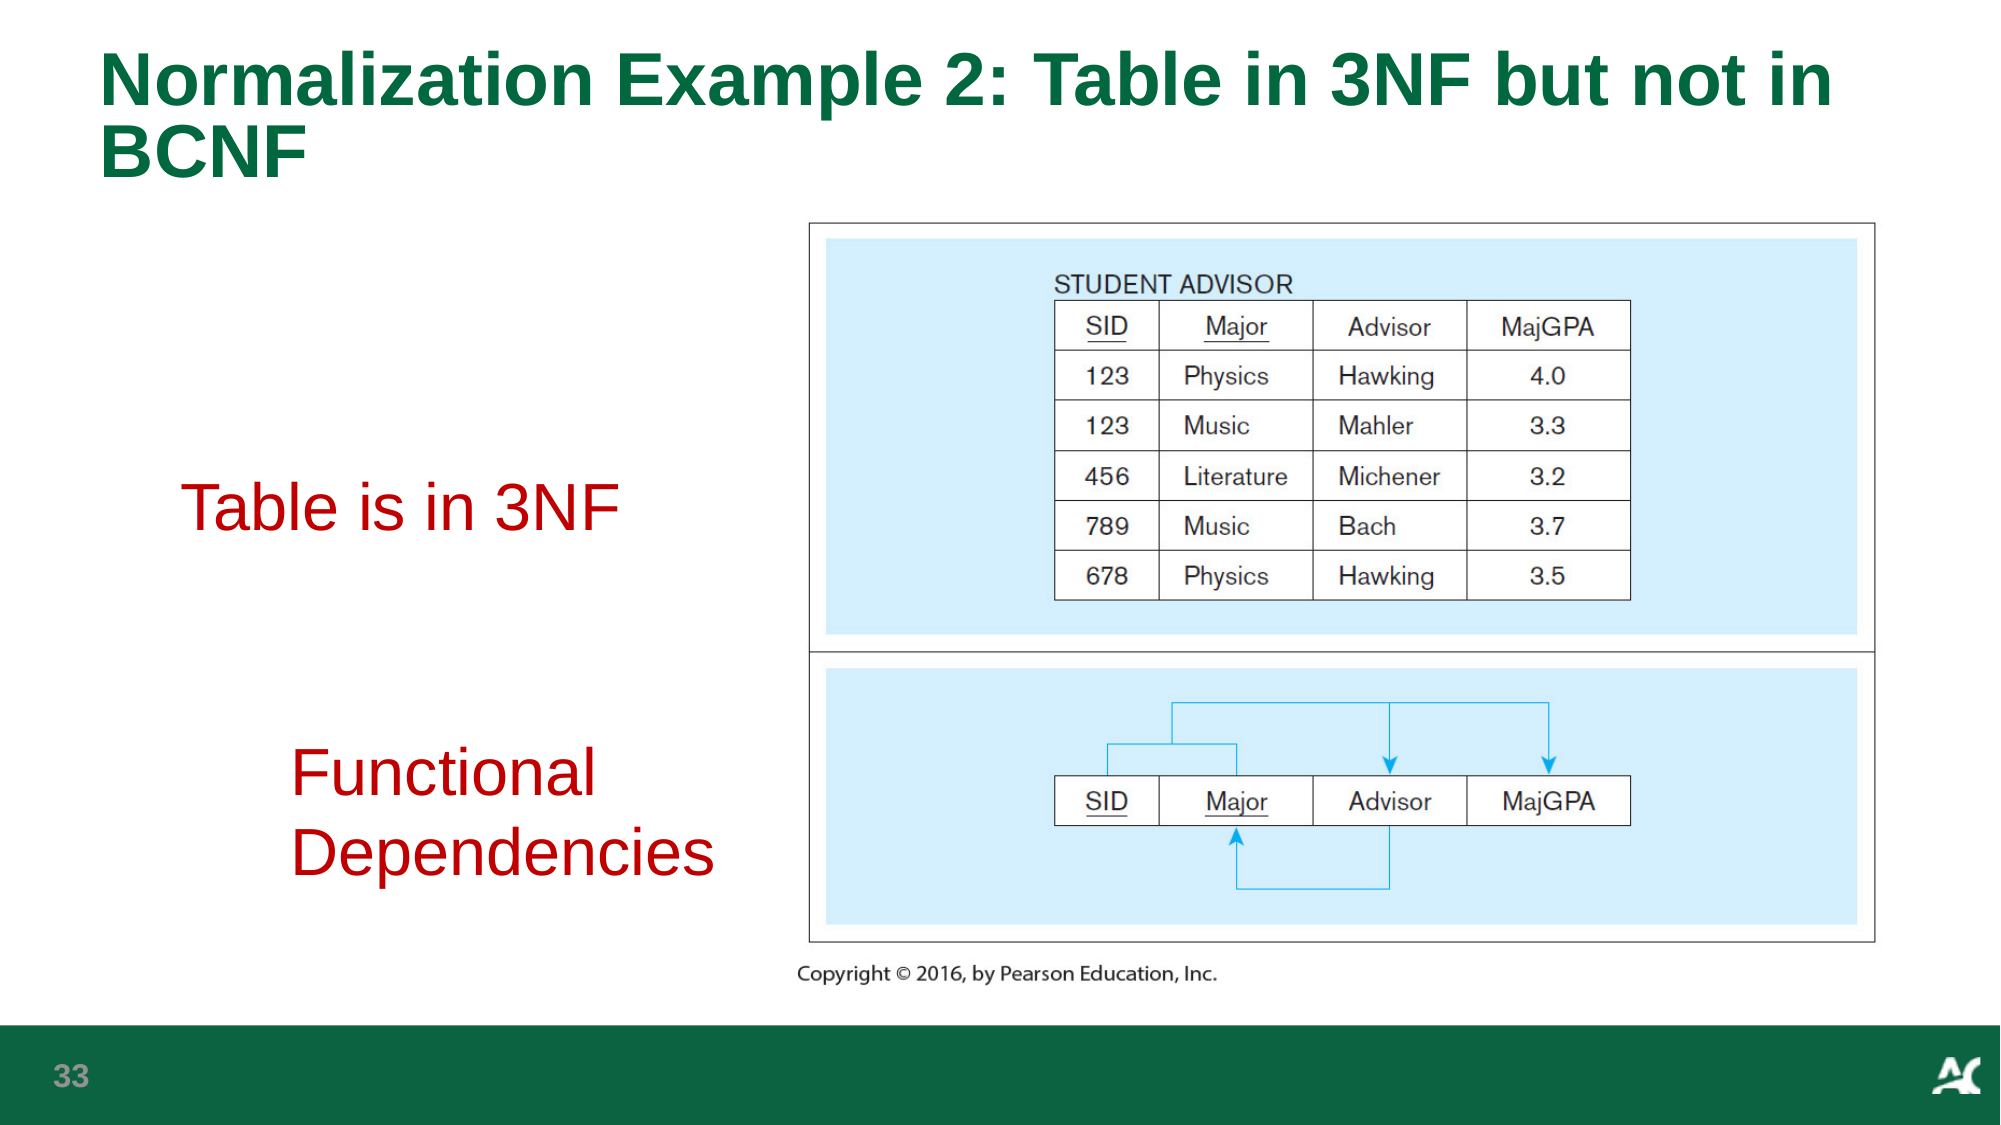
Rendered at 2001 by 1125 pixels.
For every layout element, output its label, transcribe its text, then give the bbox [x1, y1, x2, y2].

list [797, 212, 1883, 987]
slide_number 33 [53, 1044, 199, 1105]
text_box Normalization Example 2: Table in 3NF but not in BCNF [99, 48, 1882, 213]
text_box Functional Dependencies [275, 721, 776, 896]
text_box Table is in 3NF [165, 456, 666, 551]
